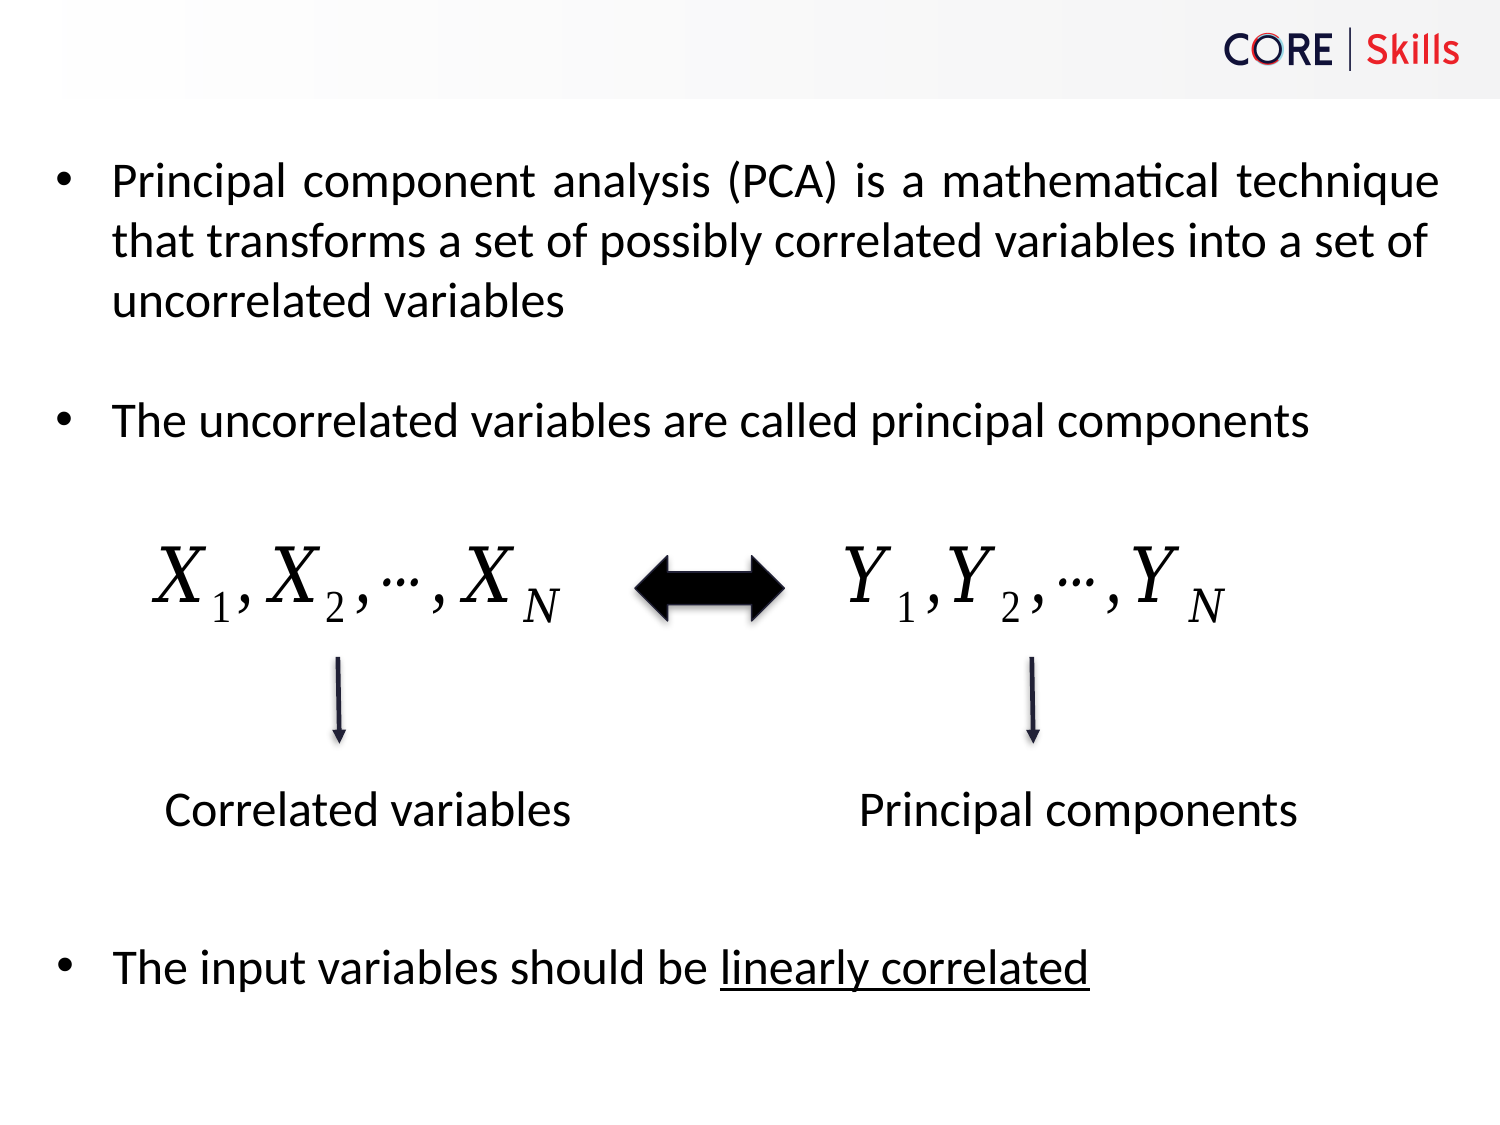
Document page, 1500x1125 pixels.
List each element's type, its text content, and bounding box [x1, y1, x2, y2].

text_box Principal components [843, 768, 1314, 844]
text_box The input variables should be linearly correlated [41, 926, 1363, 1002]
text_box [634, 555, 785, 622]
picture [0, 0, 1500, 100]
text_box Correlated variables [149, 768, 587, 844]
